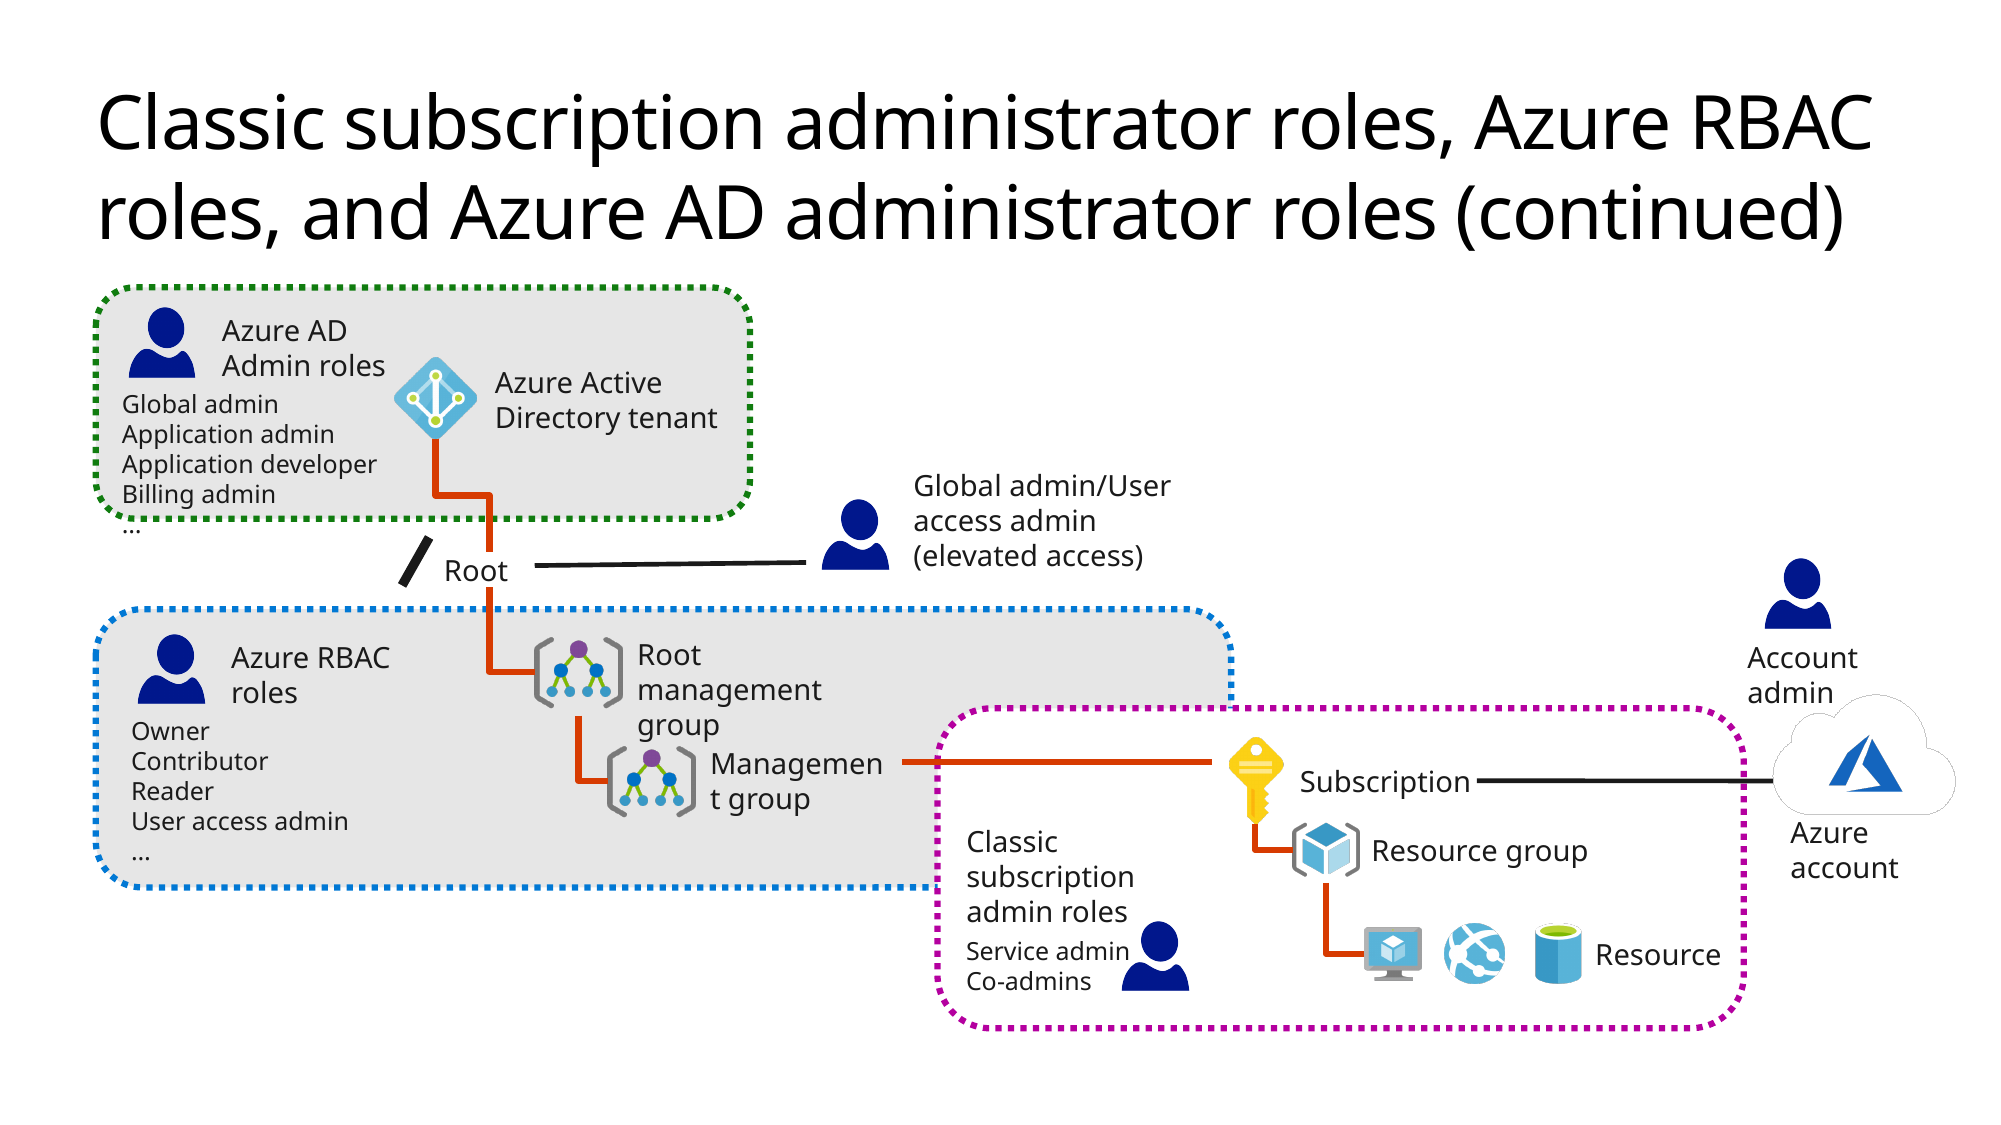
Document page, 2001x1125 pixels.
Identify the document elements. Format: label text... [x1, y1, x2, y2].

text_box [95, 287, 1972, 1029]
title Classic subscription administrator roles, Azure RBAC roles, and Azure AD administrator roles (continued) [96, 75, 1904, 257]
